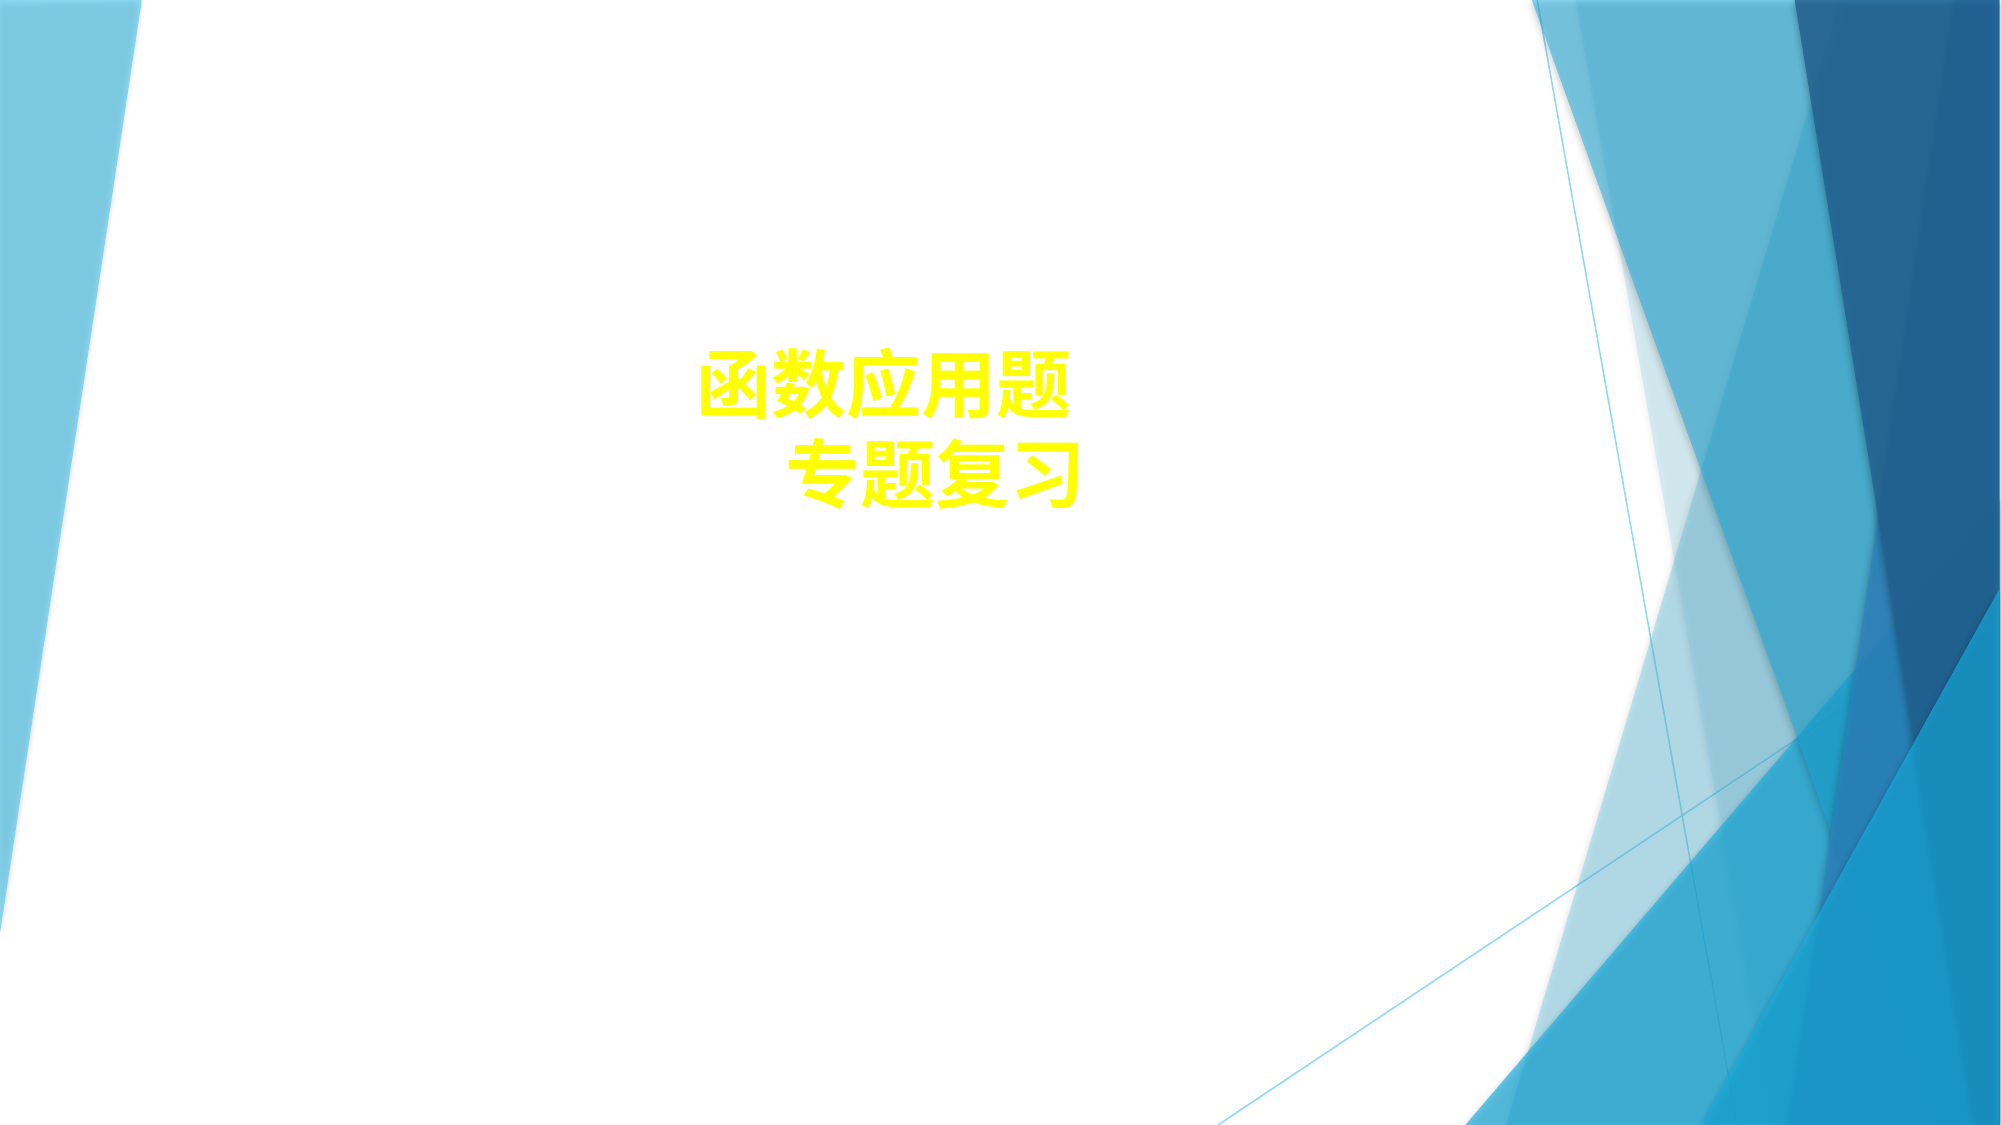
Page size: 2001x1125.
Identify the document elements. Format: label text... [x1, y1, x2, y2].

title 函数应用题 专题复习 [247, 254, 1522, 525]
